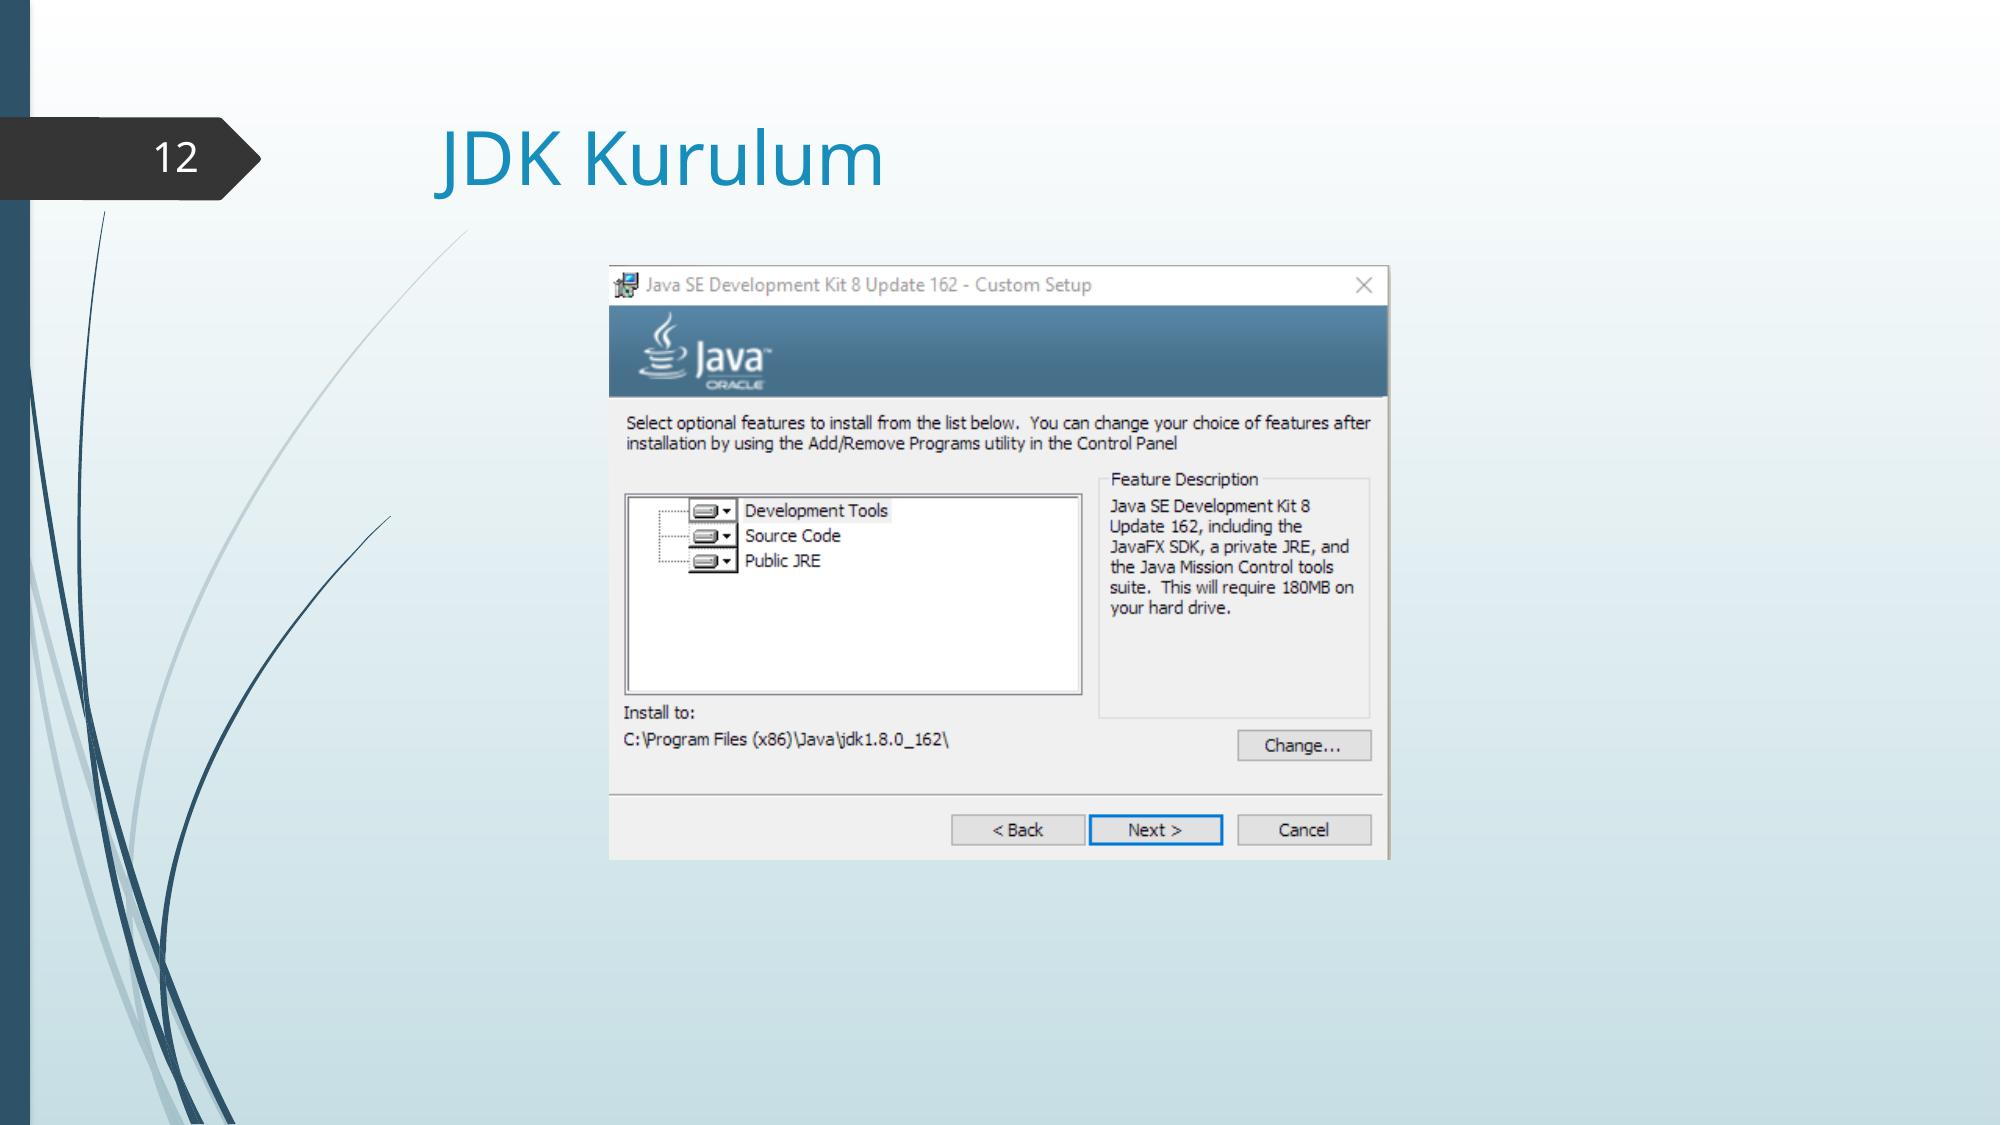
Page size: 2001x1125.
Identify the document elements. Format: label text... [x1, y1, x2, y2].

slide_number 12 [87, 129, 216, 190]
picture [609, 265, 1391, 860]
title JDK Kurulum [425, 102, 1888, 313]
